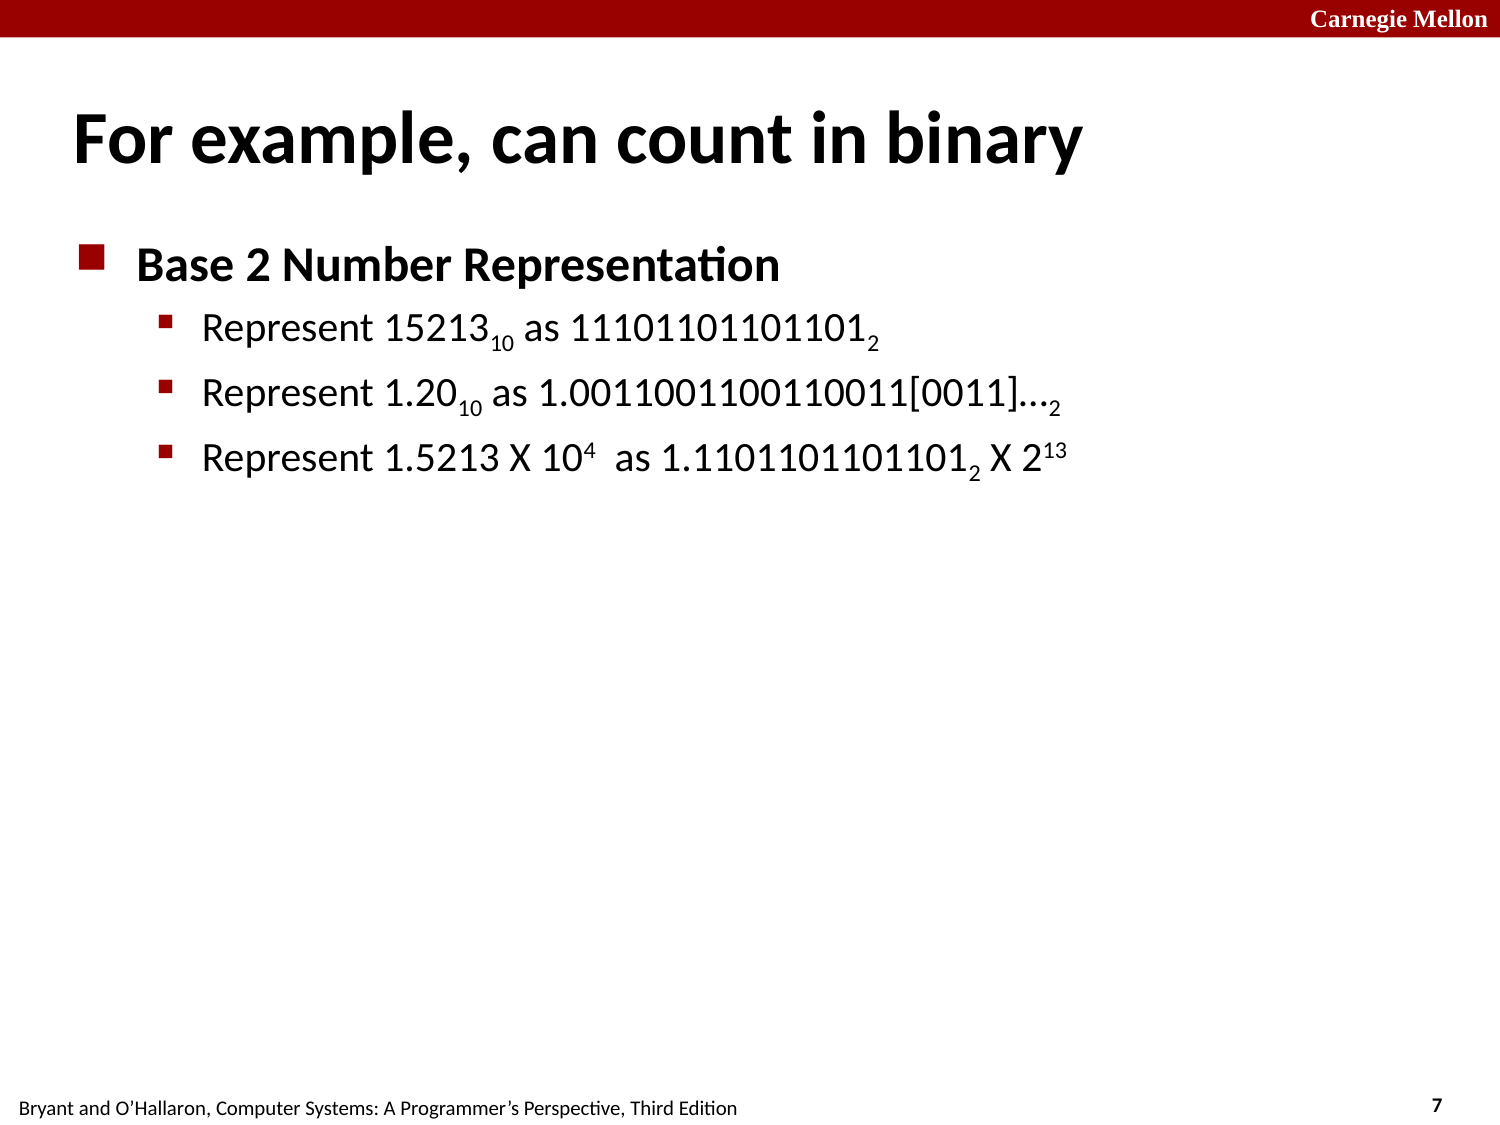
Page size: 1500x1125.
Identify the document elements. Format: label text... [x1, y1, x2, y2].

list Base 2 Number Representation Represent 1521310 as 111011011011012 Represent 1.2010 as 1.0011001100110011[0011]…2 Represent 1.5213 X 104 as 1.11011011011012 X 213 [64, 223, 1361, 1040]
title For example, can count in binary [58, 71, 1305, 197]
